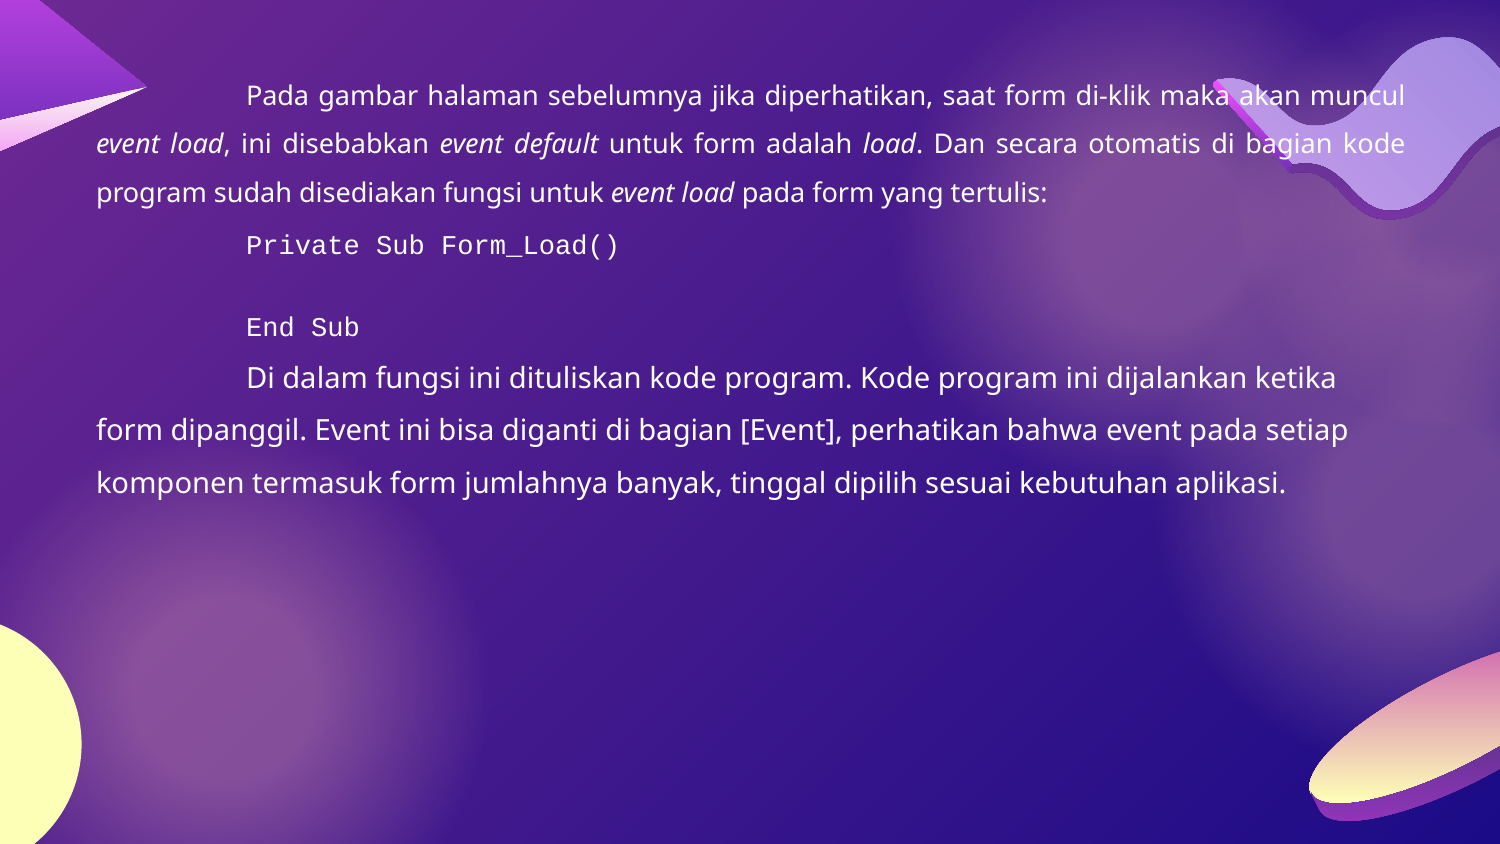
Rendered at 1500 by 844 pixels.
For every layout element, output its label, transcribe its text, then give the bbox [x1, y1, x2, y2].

list Pada gambar halaman sebelumnya jika diperhatikan, saat form di-klik maka akan muncul event load, ini disebabkan event default untuk form adalah load. Dan secara otomatis di bagian kode program sudah disediakan fungsi untuk event load pada form yang tertulis: Private Sub Form_Load() End Sub Di dalam fungsi ini dituliskan kode program. Kode program ini dijalankan ketika form dipanggil. Event ini bisa diganti di bagian [Event], perhatikan bahwa event pada setiap komponen termasuk form jumlahnya banyak, tinggal dipilih sesuai kebutuhan aplikasi. [56, 46, 1421, 795]
